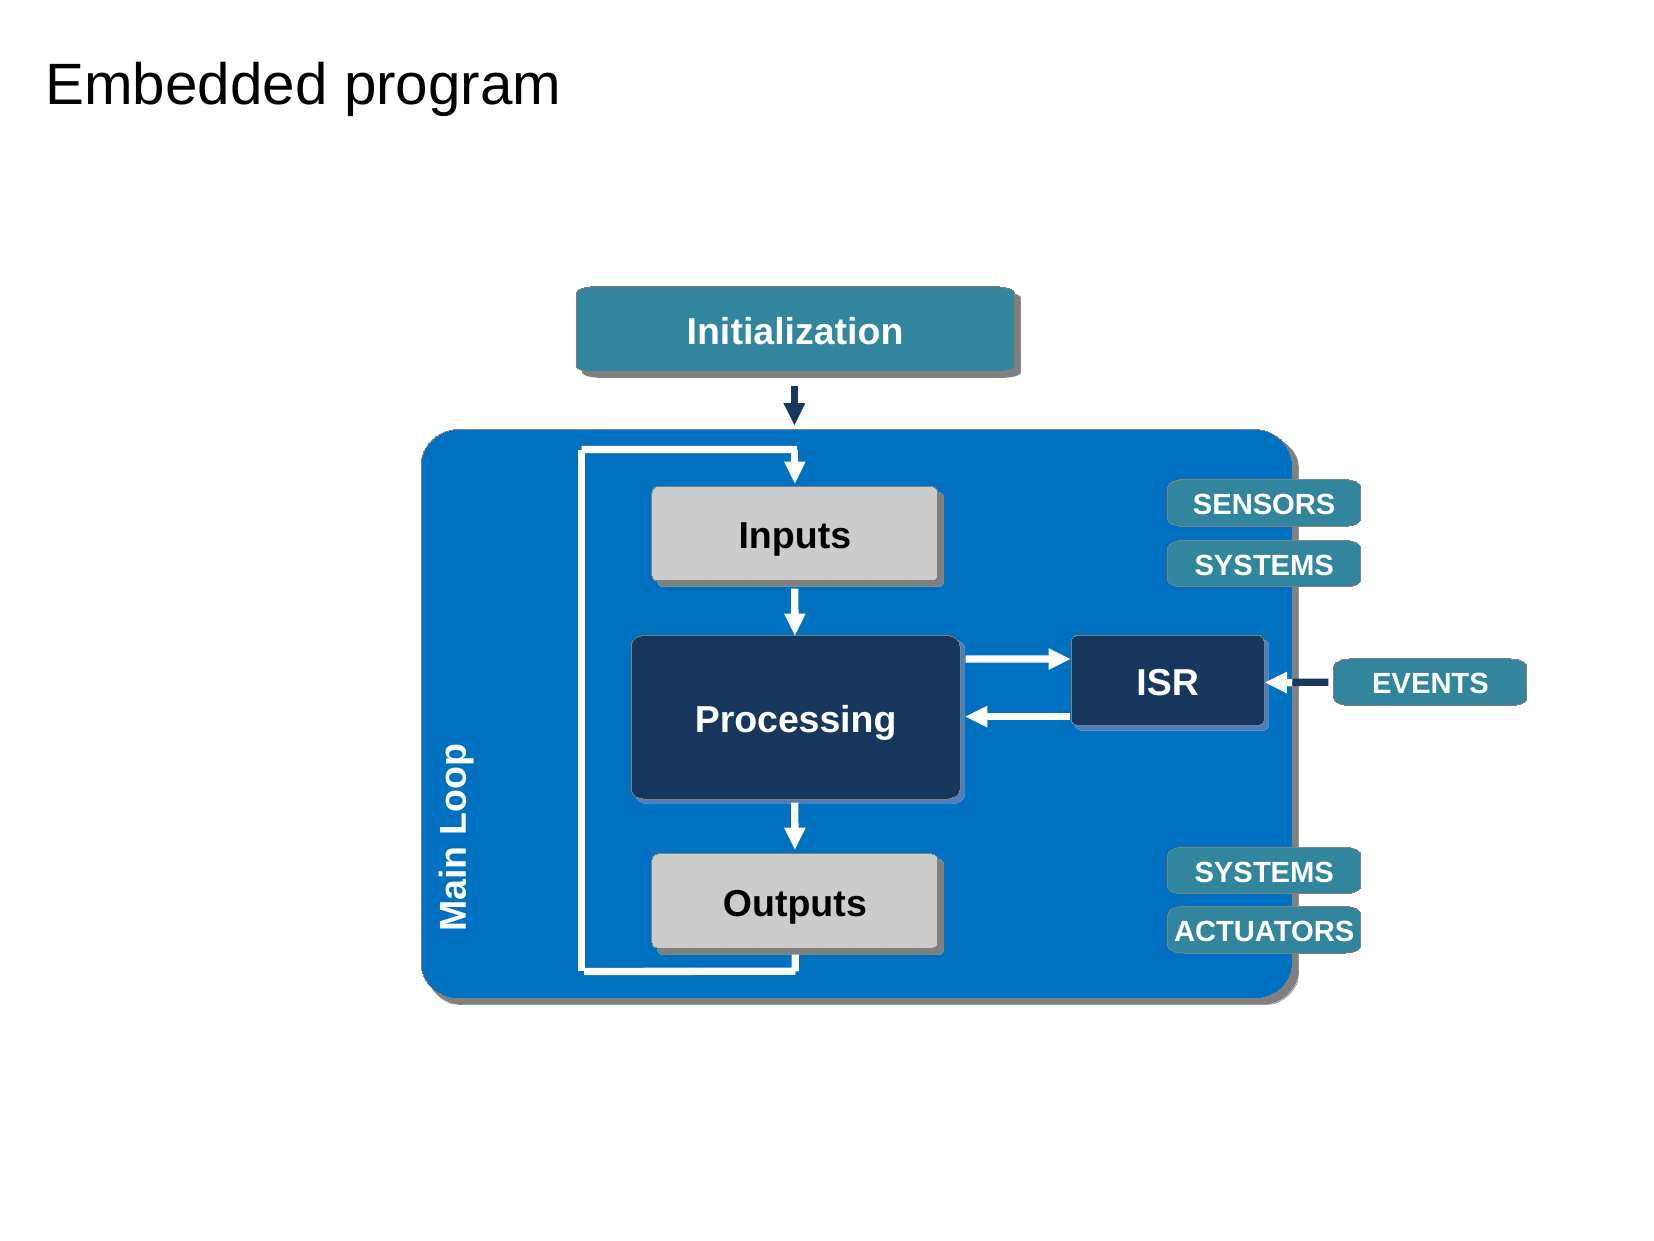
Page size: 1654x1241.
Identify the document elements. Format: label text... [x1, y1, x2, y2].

text_box Embedded program [30, 38, 1361, 124]
text_box [788, 588, 802, 636]
text_box Initialization [576, 286, 1015, 372]
text_box [1265, 676, 1292, 689]
text_box [788, 450, 802, 484]
text_box Main Loop [421, 429, 1293, 999]
text_box Inputs [651, 486, 938, 581]
text_box SYSTEMS [1167, 540, 1361, 587]
text_box SENSORS [1167, 479, 1361, 527]
text_box Processing [631, 635, 961, 800]
text_box EVENTS [1333, 658, 1527, 706]
text_box [788, 802, 802, 850]
text_box SYSTEMS [1167, 847, 1361, 894]
text_box [965, 652, 1071, 666]
text_box ACTUATORS [1167, 906, 1361, 954]
text_box Outputs [651, 853, 938, 949]
text_box ISR [1071, 635, 1265, 726]
text_box [965, 710, 1071, 723]
text_box [788, 385, 801, 426]
